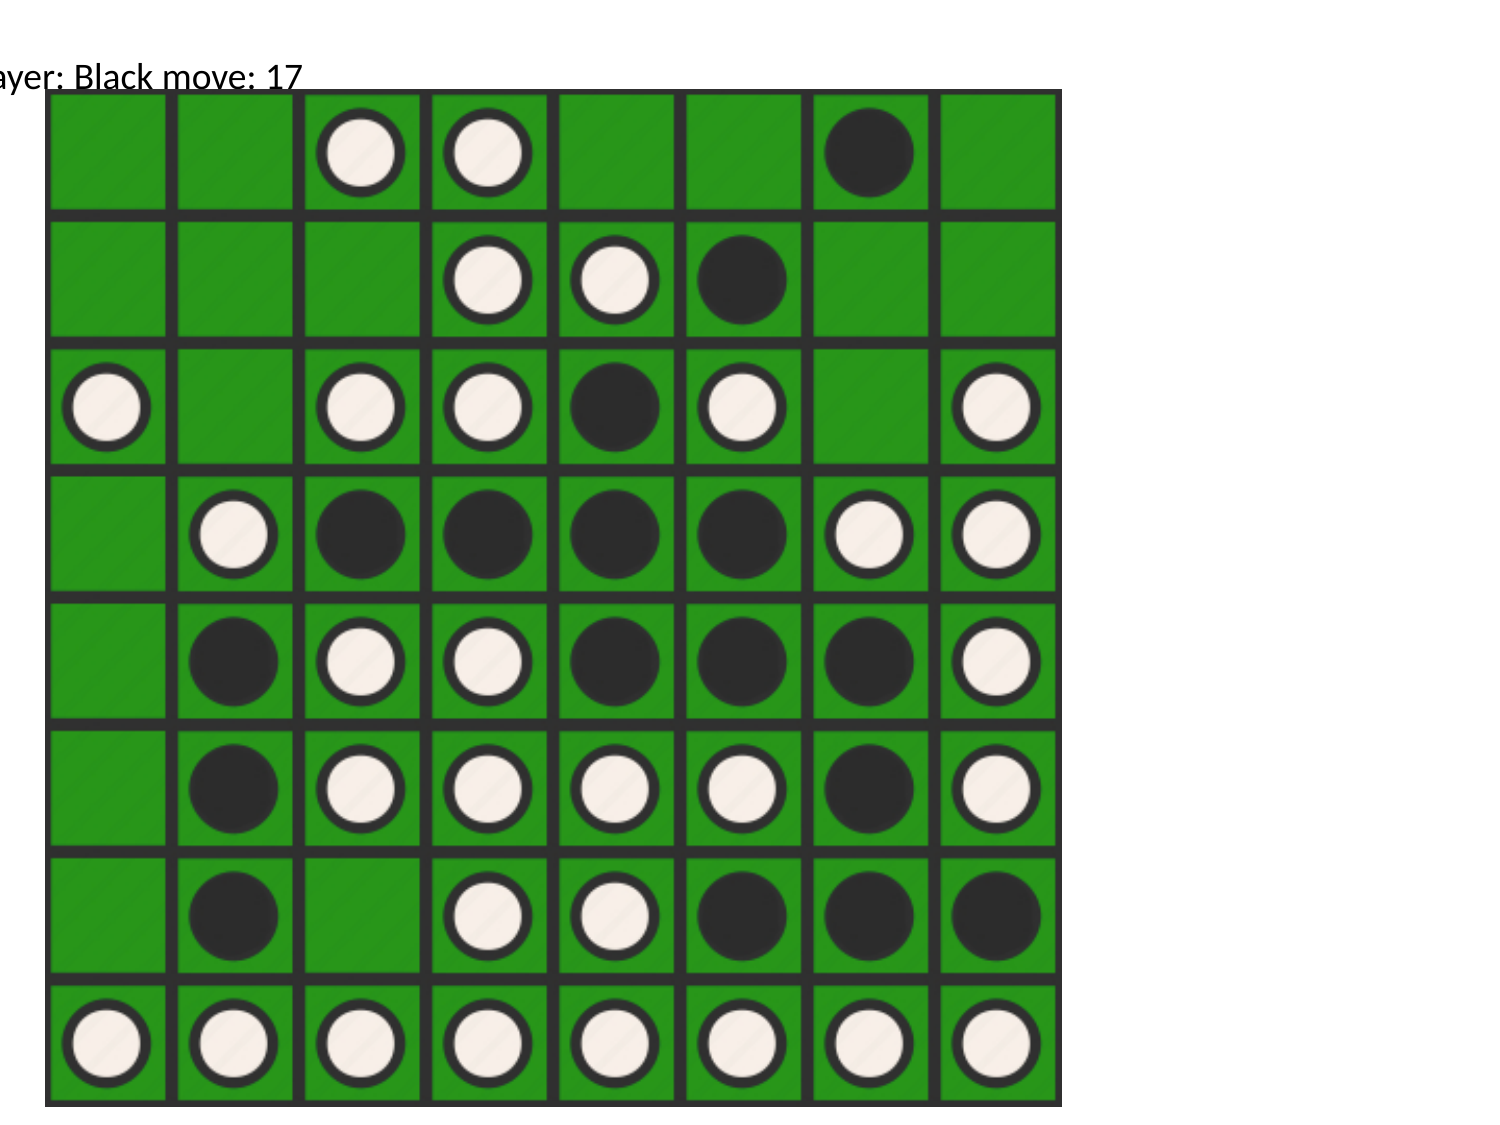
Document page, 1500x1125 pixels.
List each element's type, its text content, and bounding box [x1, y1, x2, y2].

text_box turn: 43 player: Black move: 17 [0, 44, 319, 105]
picture [44, 89, 1062, 1107]
